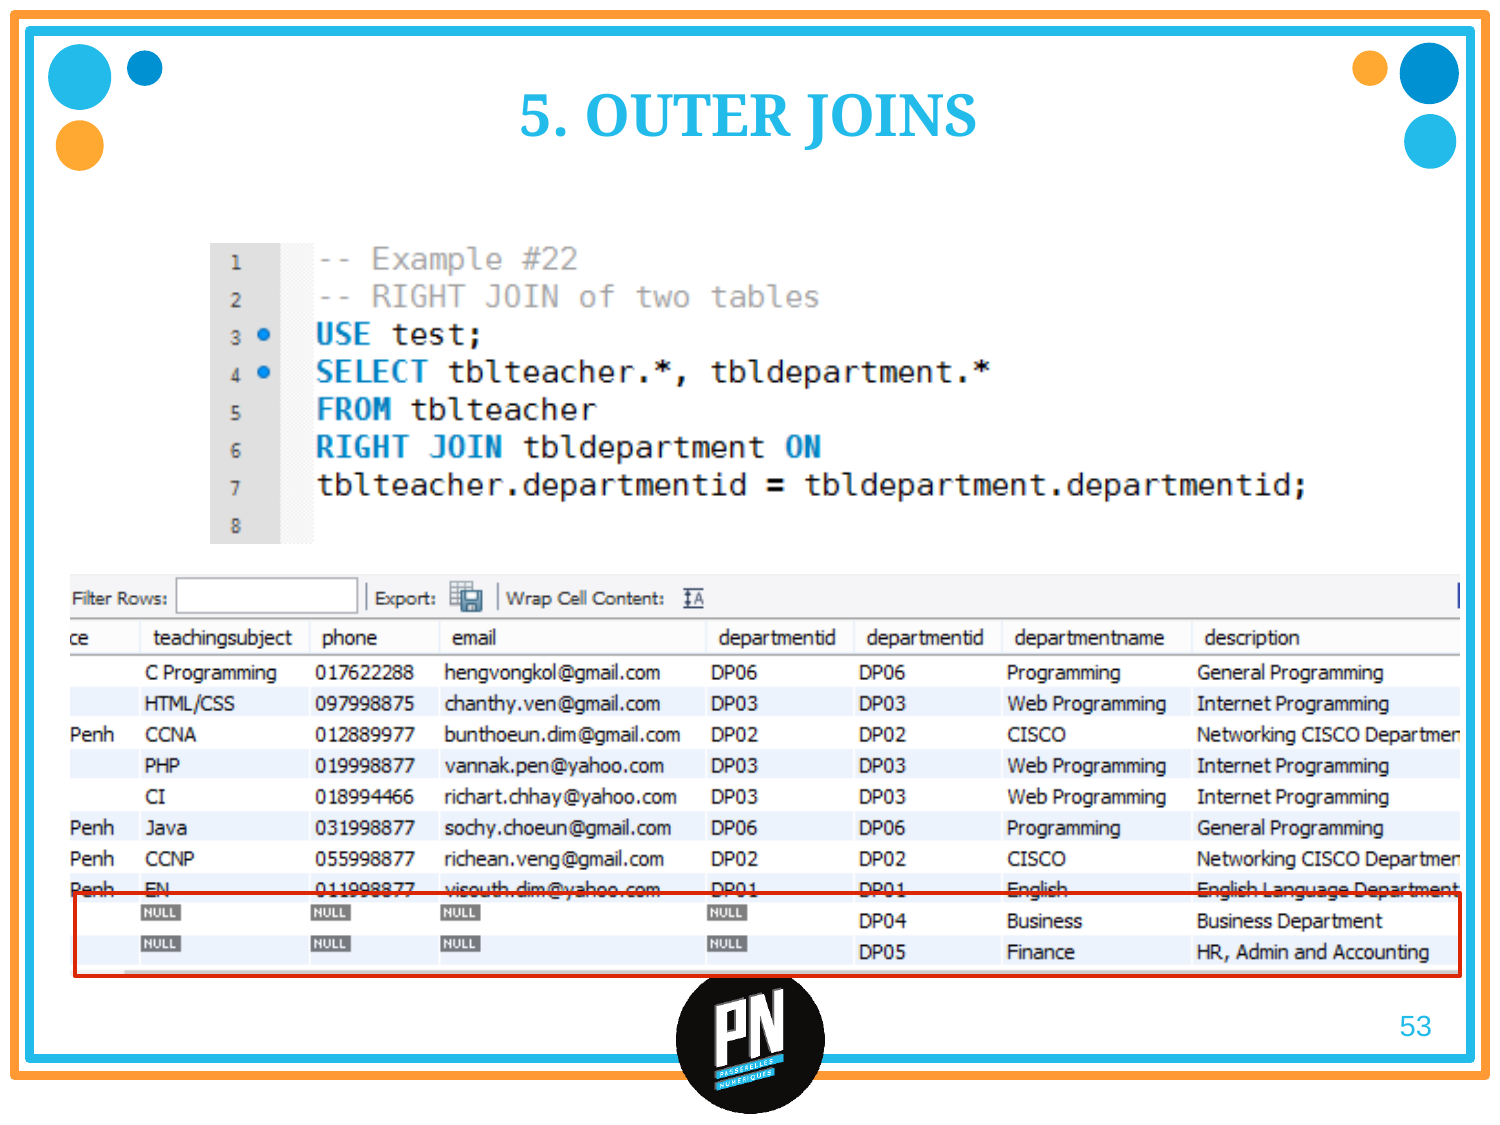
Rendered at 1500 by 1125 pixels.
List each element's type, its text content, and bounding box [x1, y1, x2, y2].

title 5. OUTER JOINS [75, 36, 1424, 191]
picture [674, 978, 826, 1115]
picture [70, 574, 1460, 977]
picture [209, 243, 1329, 544]
